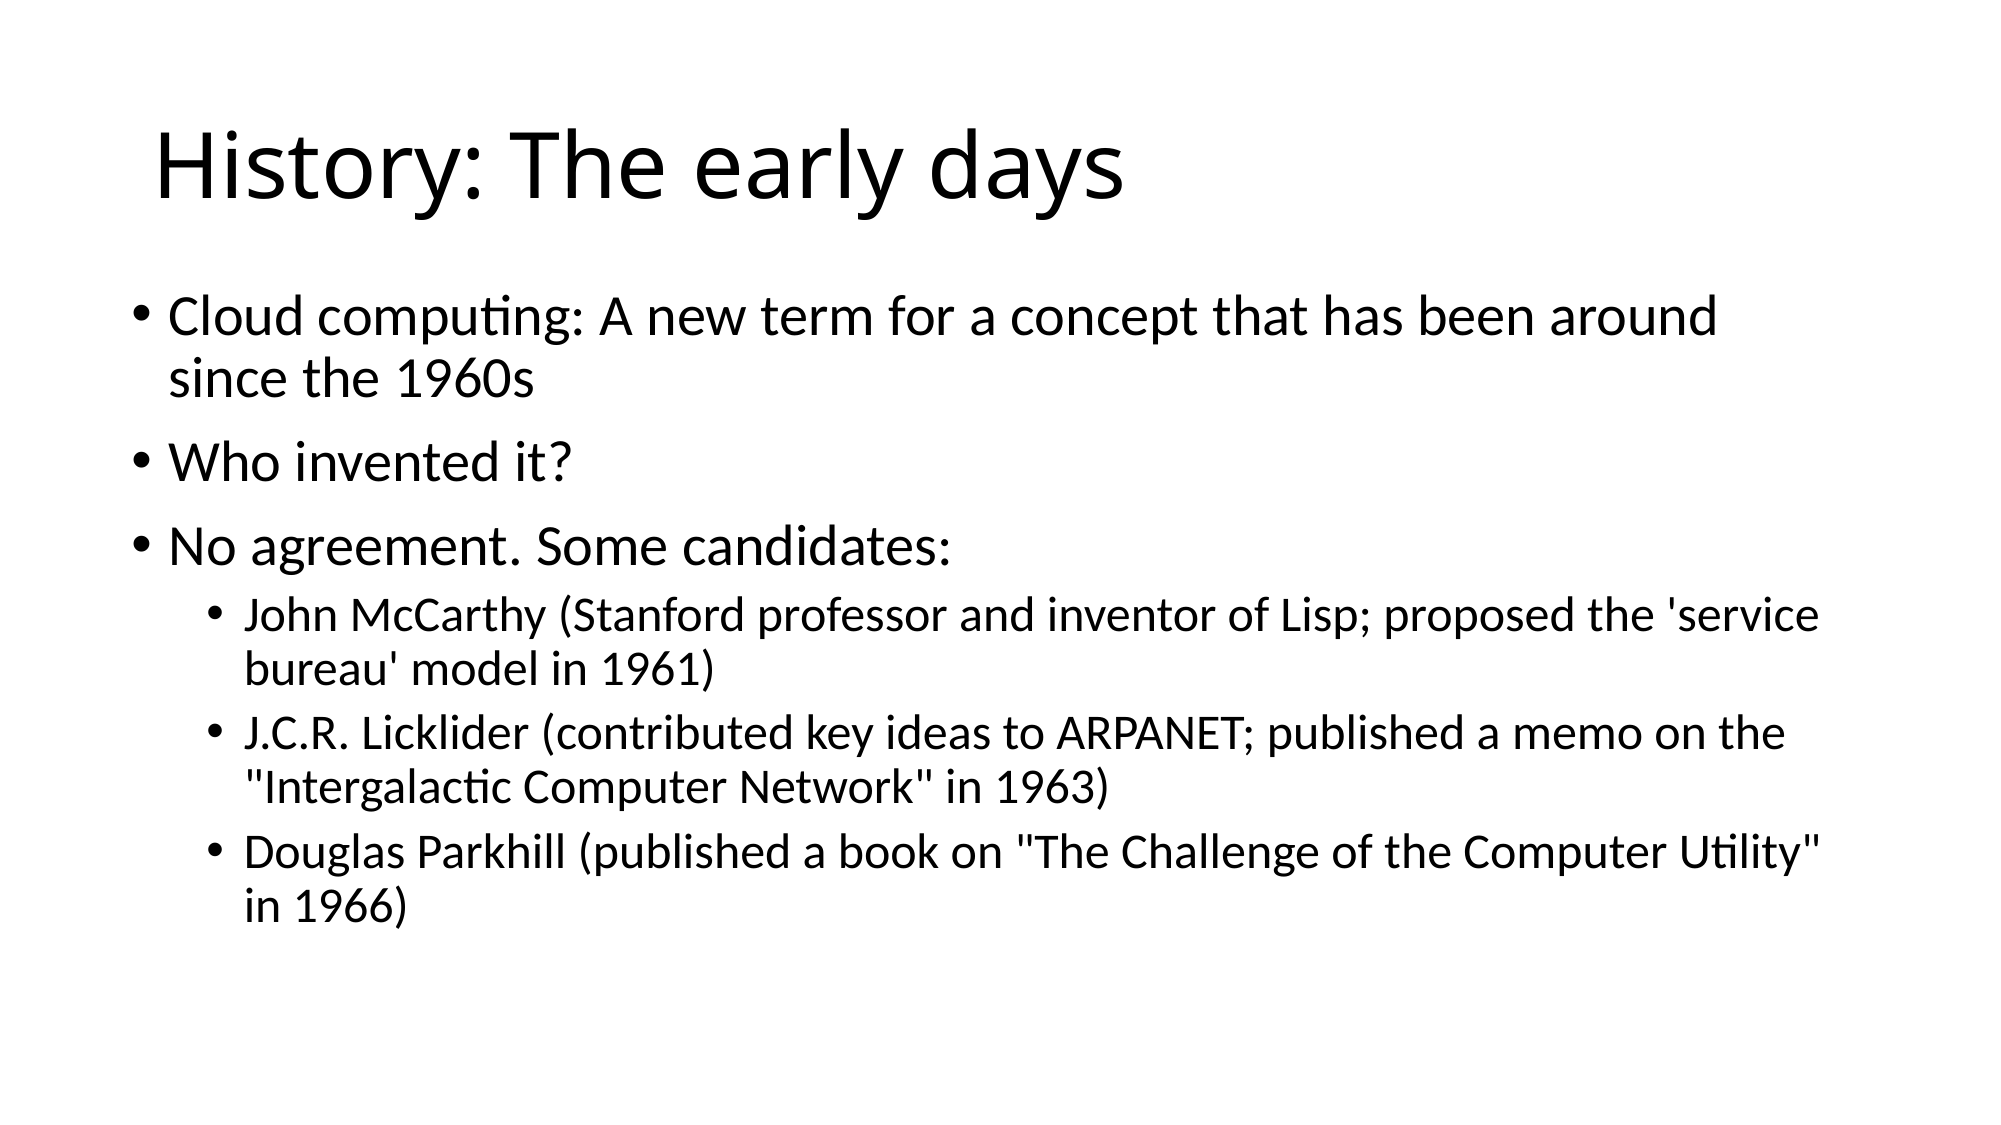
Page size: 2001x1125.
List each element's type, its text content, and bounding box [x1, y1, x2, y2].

title History: The early days [137, 59, 1863, 277]
list Cloud computing: A new term for a concept that has been around since the 1960s Who invented it? No agreement. Some candidates: John McCarthy (Stanford professor and inventor of Lisp; proposed the 'service bureau' model in 1961) J.C.R. Licklider (contributed key ideas to ARPANET; published a memo on the "Intergalactic Computer Network" in 1963) Douglas Parkhill (published a book on "The Challenge of the Computer Utility" in 1966) [116, 277, 1863, 1021]
